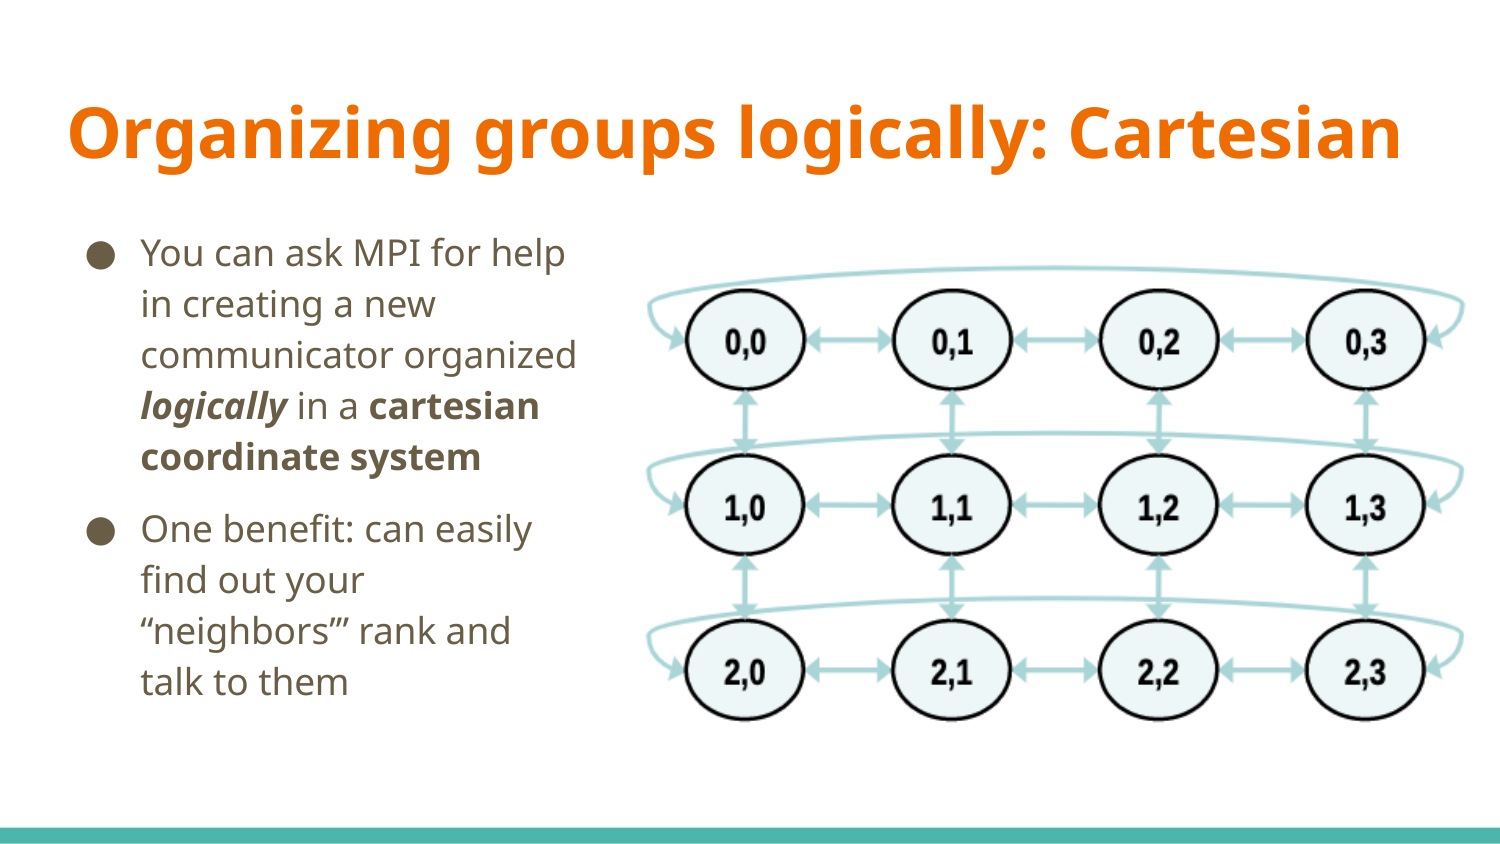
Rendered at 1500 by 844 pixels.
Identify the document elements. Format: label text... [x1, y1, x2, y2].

title Organizing groups logically: Cartesian [51, 72, 1449, 189]
list You can ask MPI for help in creating a new communicator organized logically in a cartesian coordinate system One benefit: can easily find out your “neighbors’” rank and talk to them [51, 207, 594, 772]
picture [618, 220, 1490, 768]
